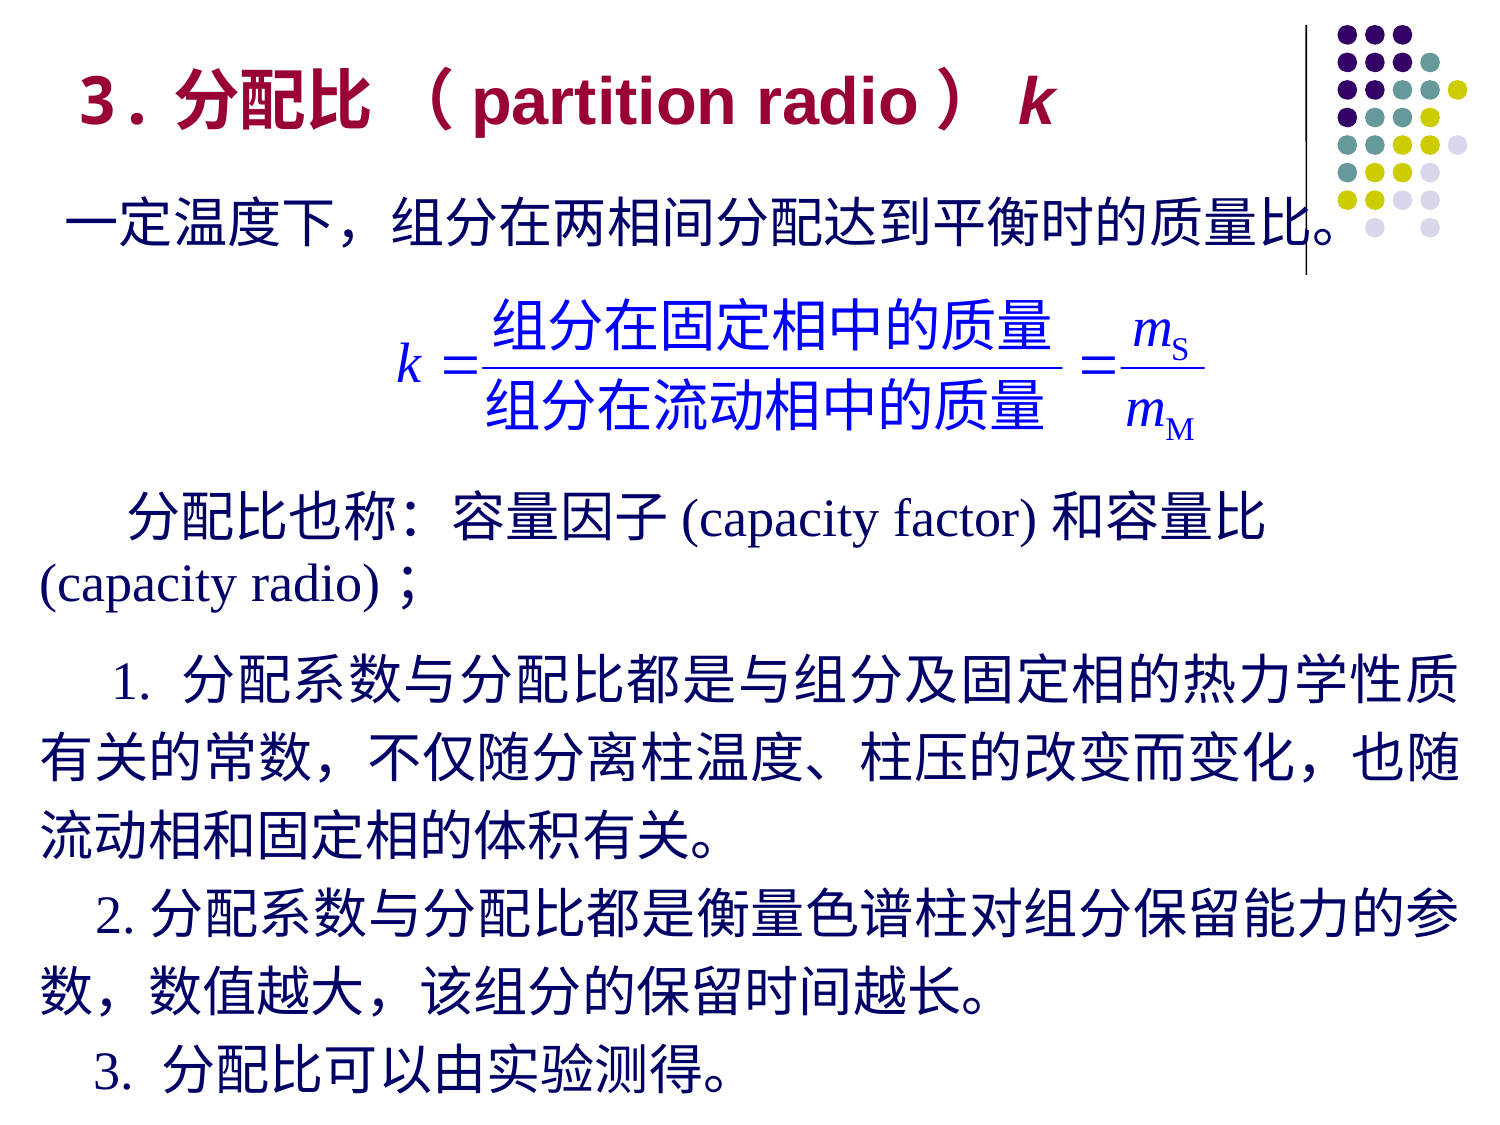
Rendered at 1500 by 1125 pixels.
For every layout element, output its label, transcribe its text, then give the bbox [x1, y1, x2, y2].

text_box 分配比也称：容量因子(capacity factor)和容量比(capacity radio)； [24, 474, 1450, 620]
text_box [387, 287, 1213, 450]
text_box 3.分配比 （partition radio）k [62, 50, 1338, 163]
text_box 一定温度下，组分在两相间分配达到平衡时的质量比。 [50, 174, 1450, 262]
text_box 1. 分配系数与分配比都是与组分及固定相的热力学性质有关的常数，不仅随分离柱温度、柱压的改变而变化，也随流动相和固定相的体积有关。 2.分配系数与分配比都是衡量色谱柱对组分保留能力的参数，数值越大，该组分的保留时间越长。 3. 分配比可以由实验测得。 [24, 624, 1475, 1108]
